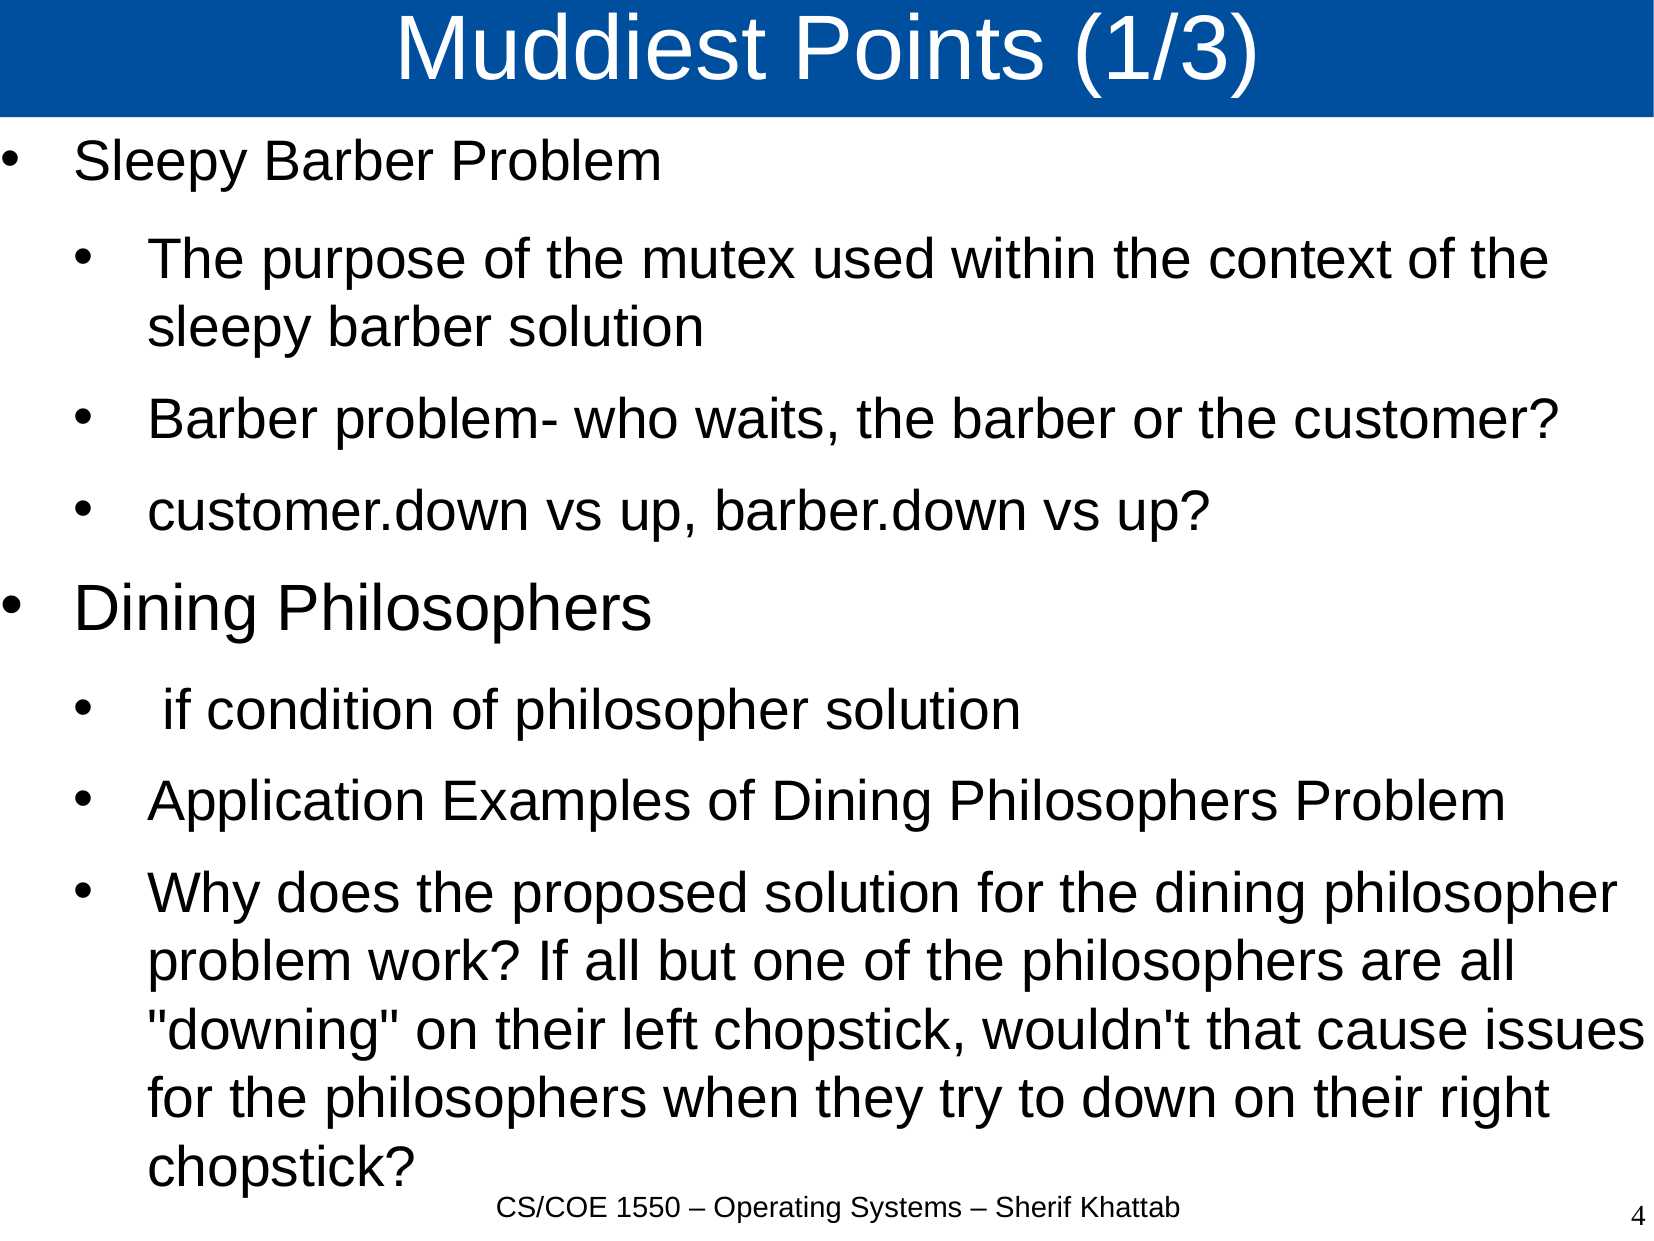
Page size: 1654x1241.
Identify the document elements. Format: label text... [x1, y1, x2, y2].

footer CS/COE 1550 – Operating Systems – Sherif Khattab [460, 1190, 1217, 1241]
title Muddiest Points (1/3) [0, 0, 1654, 118]
list Sleepy Barber Problem The purpose of the mutex used within the context of the sleepy barber solution Barber problem- who waits, the barber or the customer? customer.down vs up, barber.down vs up? Dining Philosophers if condition of philosopher solution Application Examples of Dining Philosophers Problem Why does the proposed solution for the dining philosopher problem work? If all but one of the philosophers are all "downing" on their left chopstick, wouldn't that cause issues for the philosophers when they try to down on their right chopstick? [0, 123, 1654, 1202]
slide_number 4 [1265, 1198, 1647, 1241]
